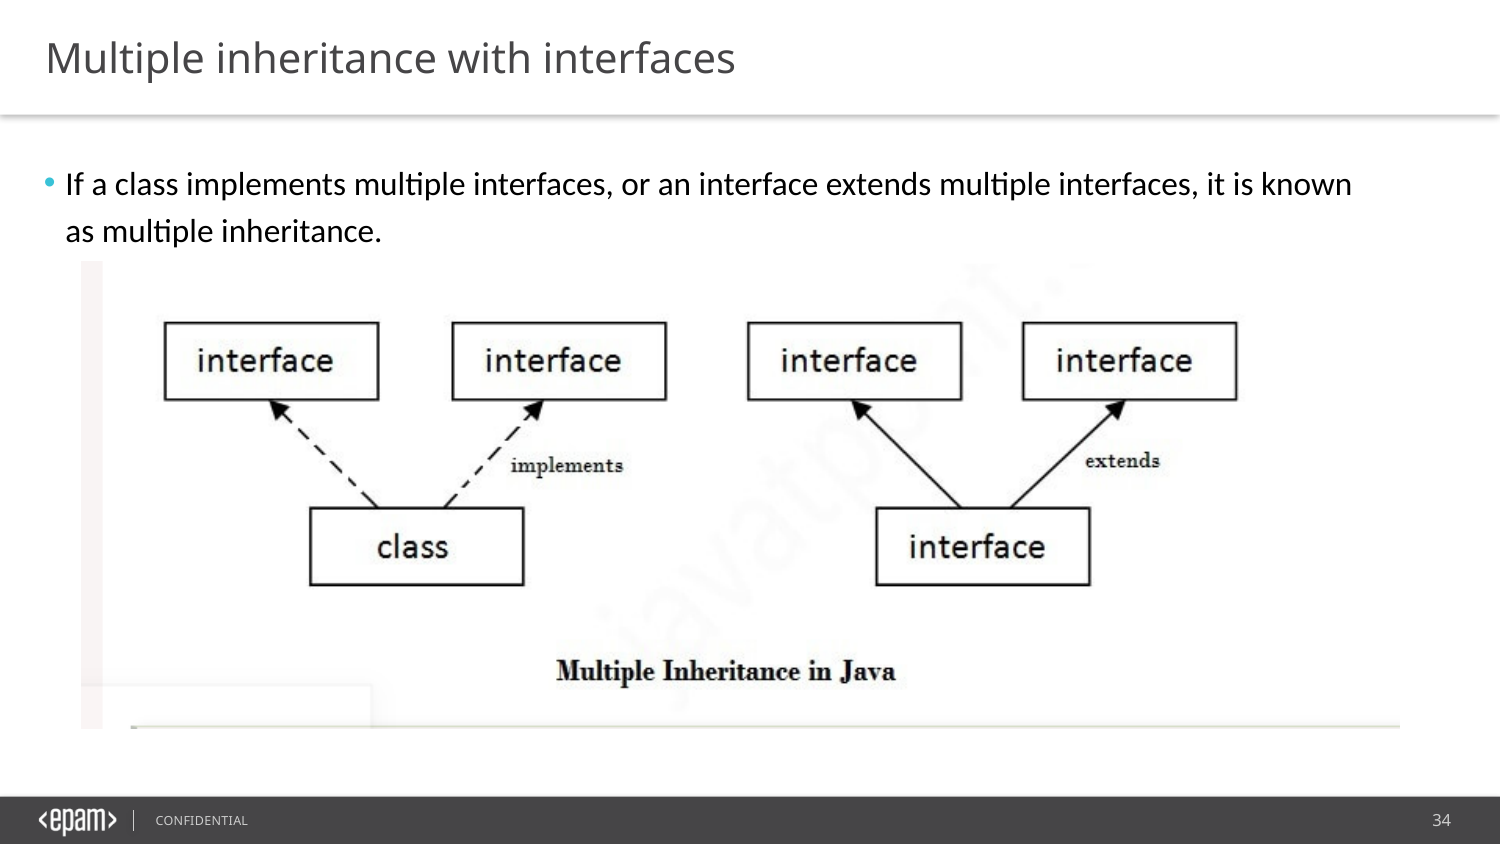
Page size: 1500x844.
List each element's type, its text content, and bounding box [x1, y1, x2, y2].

list Multiple inheritance with interfaces [0, 0, 1500, 115]
list If a class implements multiple interfaces, or an interface extends multiple interfaces, it is known as multiple inheritance. [32, 148, 1400, 665]
picture [38, 808, 117, 837]
picture [81, 261, 1400, 729]
